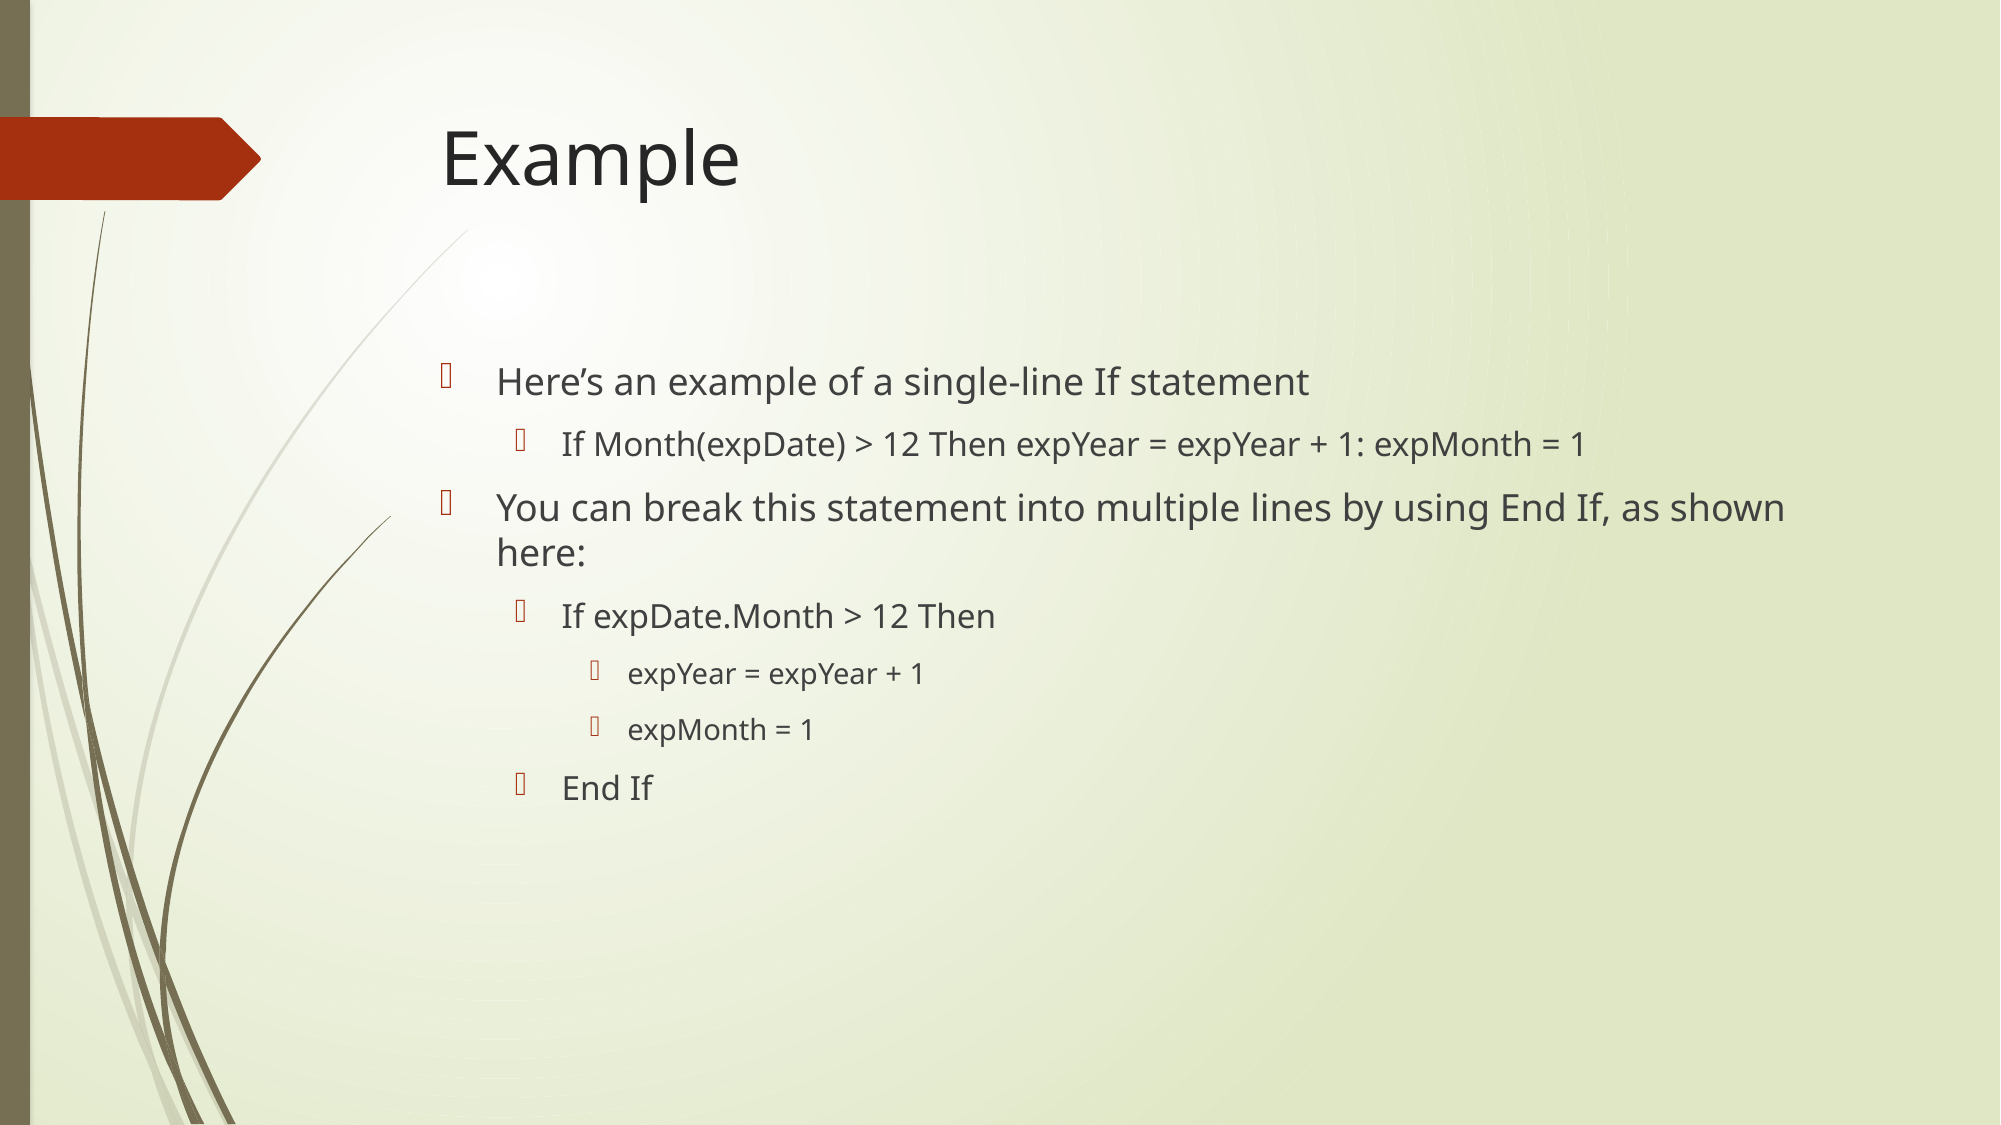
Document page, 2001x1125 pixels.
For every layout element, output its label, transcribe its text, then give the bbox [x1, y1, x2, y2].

title Example [425, 102, 1888, 313]
list Here’s an example of a single-line If statement If Month(expDate) > 12 Then expYear = expYear + 1: expMonth = 1 You can break this statement into multiple lines by using End If, as shown here: If expDate.Month > 12 Then expYear = expYear + 1 expMonth = 1 End If [424, 350, 1888, 970]
